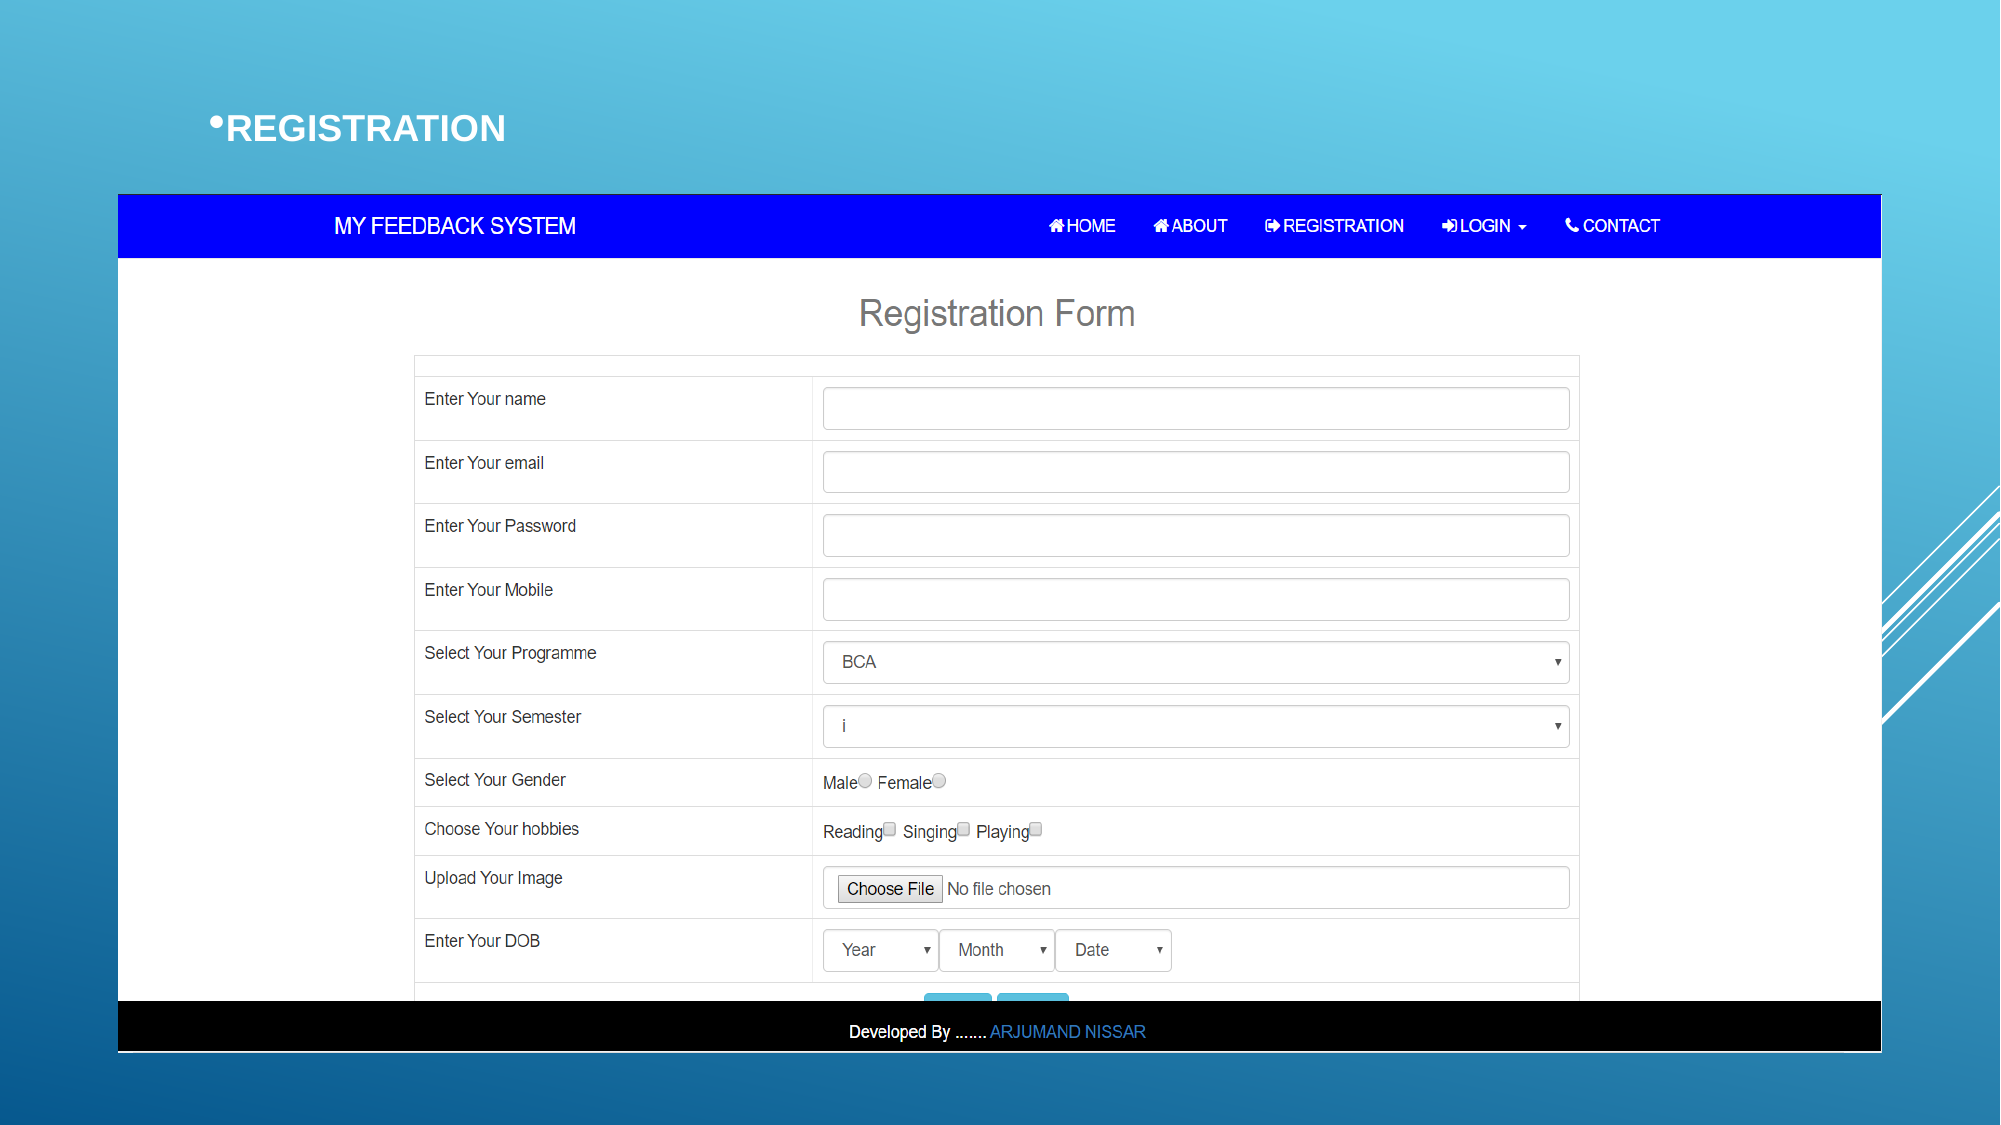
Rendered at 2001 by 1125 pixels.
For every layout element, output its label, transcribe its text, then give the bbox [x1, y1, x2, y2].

picture [118, 193, 1882, 1054]
text_box [1882, 524, 2000, 612]
text_box REGISTRATION [120, 96, 2000, 202]
